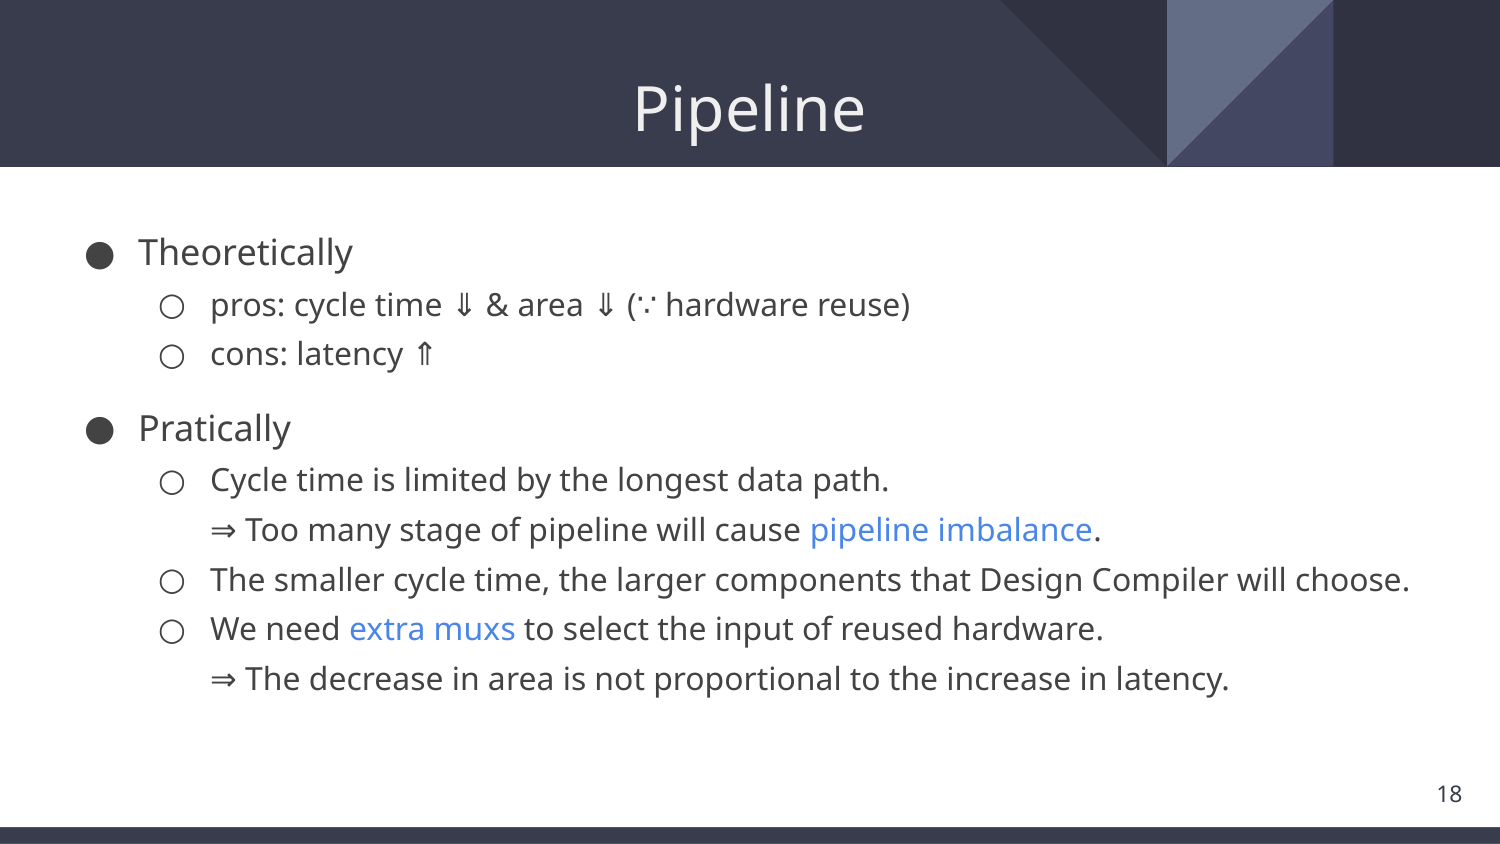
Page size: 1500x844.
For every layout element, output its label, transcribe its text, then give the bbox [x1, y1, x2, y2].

title Pipeline [51, 53, 1449, 167]
slide_number 18 [1387, 762, 1478, 828]
list Theoretically pros: cycle time ⇓ & area ⇓ (∵ hardware reuse) cons: latency ⇑ Pratically Cycle time is limited by the longest data path. ⇒ Too many stage of pipeline will cause pipeline imbalance. The smaller cycle time, the larger components that Design Compiler will choose. We need extra muxs to select the input of reused hardware. ⇒ The decrease in area is not proportional to the increase in latency. [51, 201, 1449, 750]
